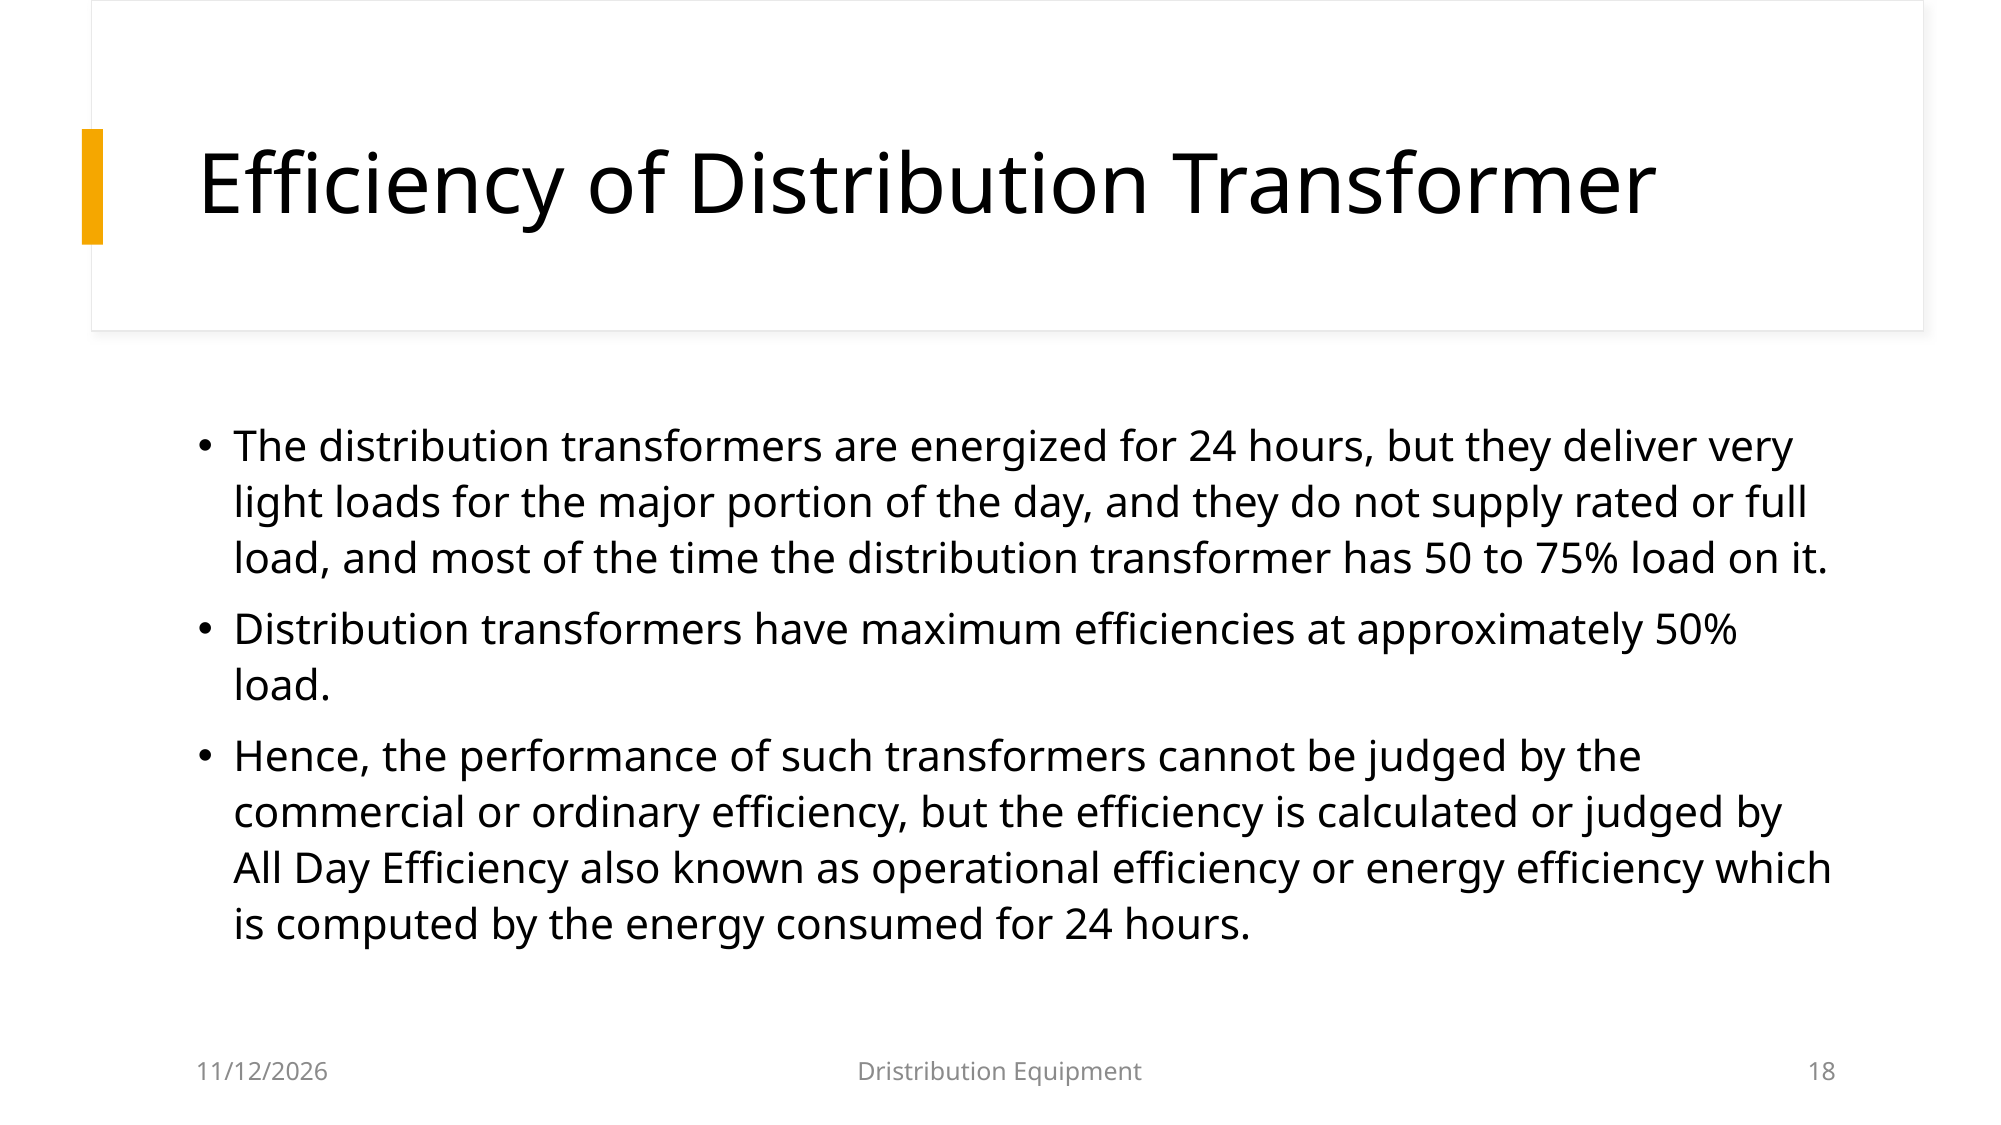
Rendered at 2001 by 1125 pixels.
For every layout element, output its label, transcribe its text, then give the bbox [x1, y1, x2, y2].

title Efficiency of Distribution Transformer [183, 90, 1851, 284]
list The distribution transformers are energized for 24 hours, but they deliver very light loads for the major portion of the day, and they do not supply rated or full load, and most of the time the distribution transformer has 50 to 75% load on it. Distribution transformers have maximum efficiencies at approximately 50% load. Hence, the performance of such transformers cannot be judged by the commercial or ordinary efficiency, but the efficiency is calculated or judged by All Day Efficiency also known as operational efficiency or energy efficiency which is computed by the energy consumed for 24 hours. [183, 406, 1851, 1013]
slide_number 18 [1401, 1042, 1851, 1103]
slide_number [180, 1042, 631, 1103]
footer Dristribution Equipment [662, 1042, 1338, 1103]
